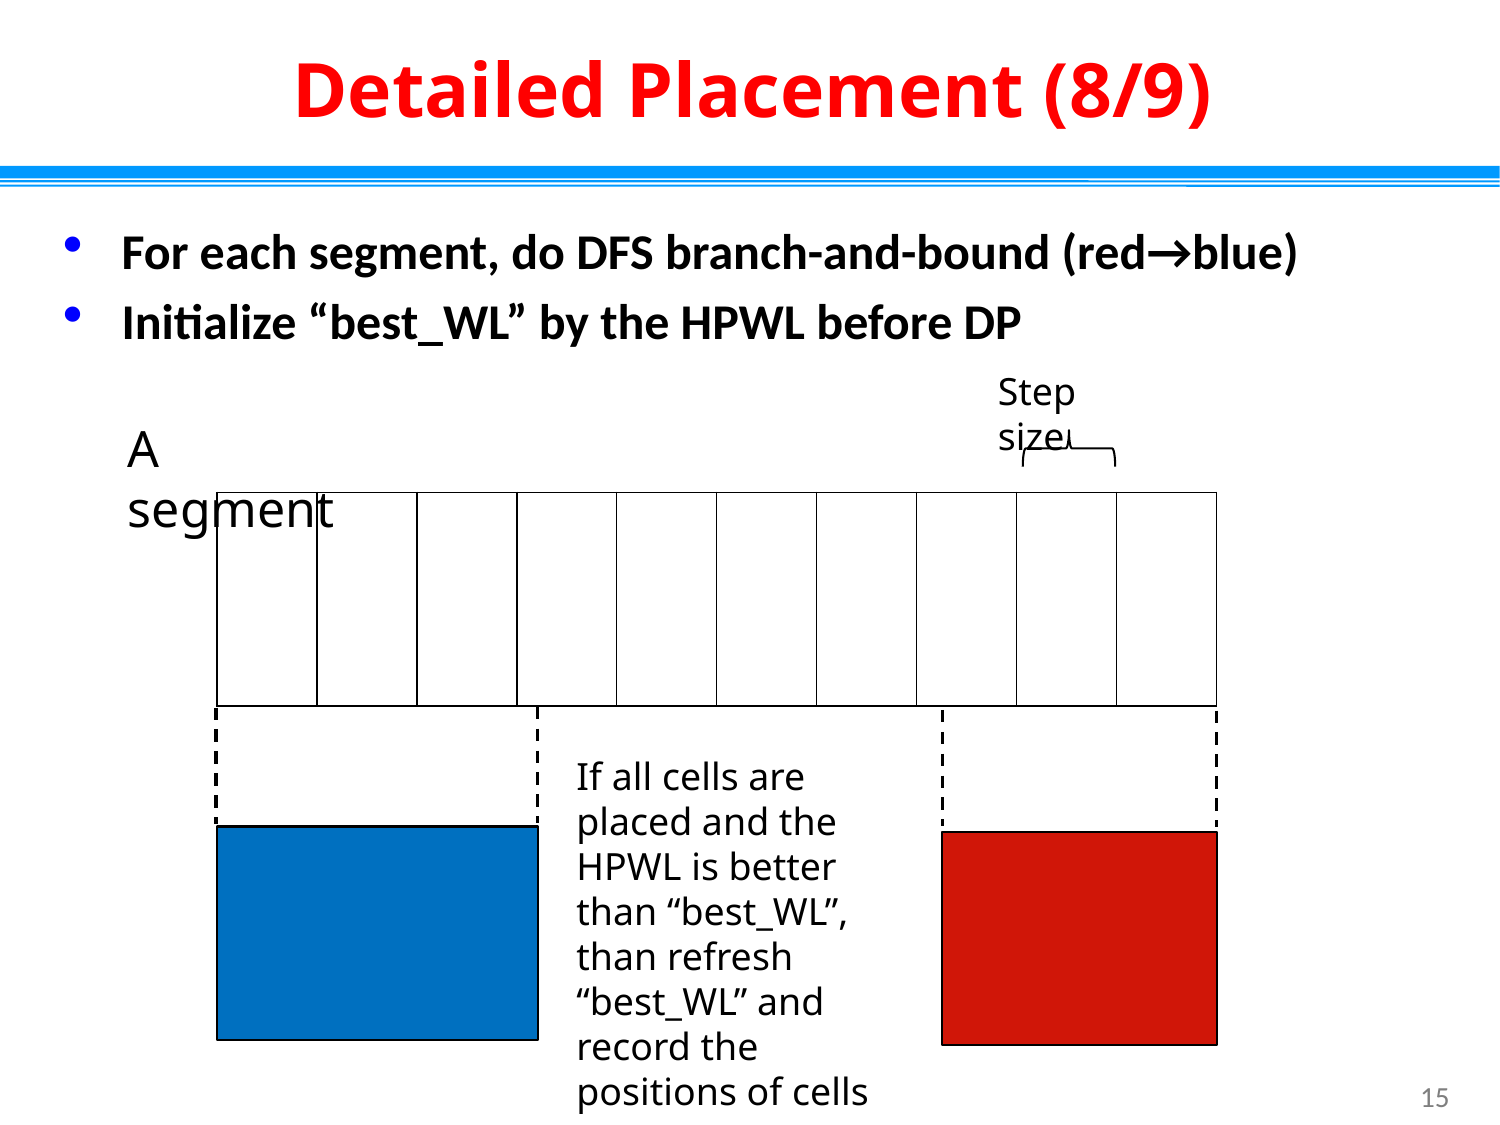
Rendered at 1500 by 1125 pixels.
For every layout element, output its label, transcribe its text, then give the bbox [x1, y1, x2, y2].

title Detailed Placement (8/9) [48, 37, 1456, 138]
table_header [817, 493, 916, 705]
table_header [917, 493, 1016, 705]
table_header [717, 493, 816, 705]
table_header [1017, 493, 1116, 705]
text_box If all cells are placed and the HPWL is better than “best_WL”, than refresh “best_WL” and record the positions of cells [561, 745, 929, 1121]
table_header [418, 493, 516, 705]
text_box [942, 831, 1217, 1046]
list For each segment, do DFS branch-and-bound (red→blue) Initialize “best_WL” by the HPWL before DP [50, 212, 1457, 453]
table_header [318, 493, 416, 705]
text_box [217, 826, 538, 1041]
table_header [617, 493, 716, 705]
table_header [218, 546, 316, 705]
text_box A segment [112, 410, 383, 546]
table_header [518, 493, 616, 705]
table_header [1117, 493, 1216, 705]
text_box Step size [983, 360, 1155, 466]
